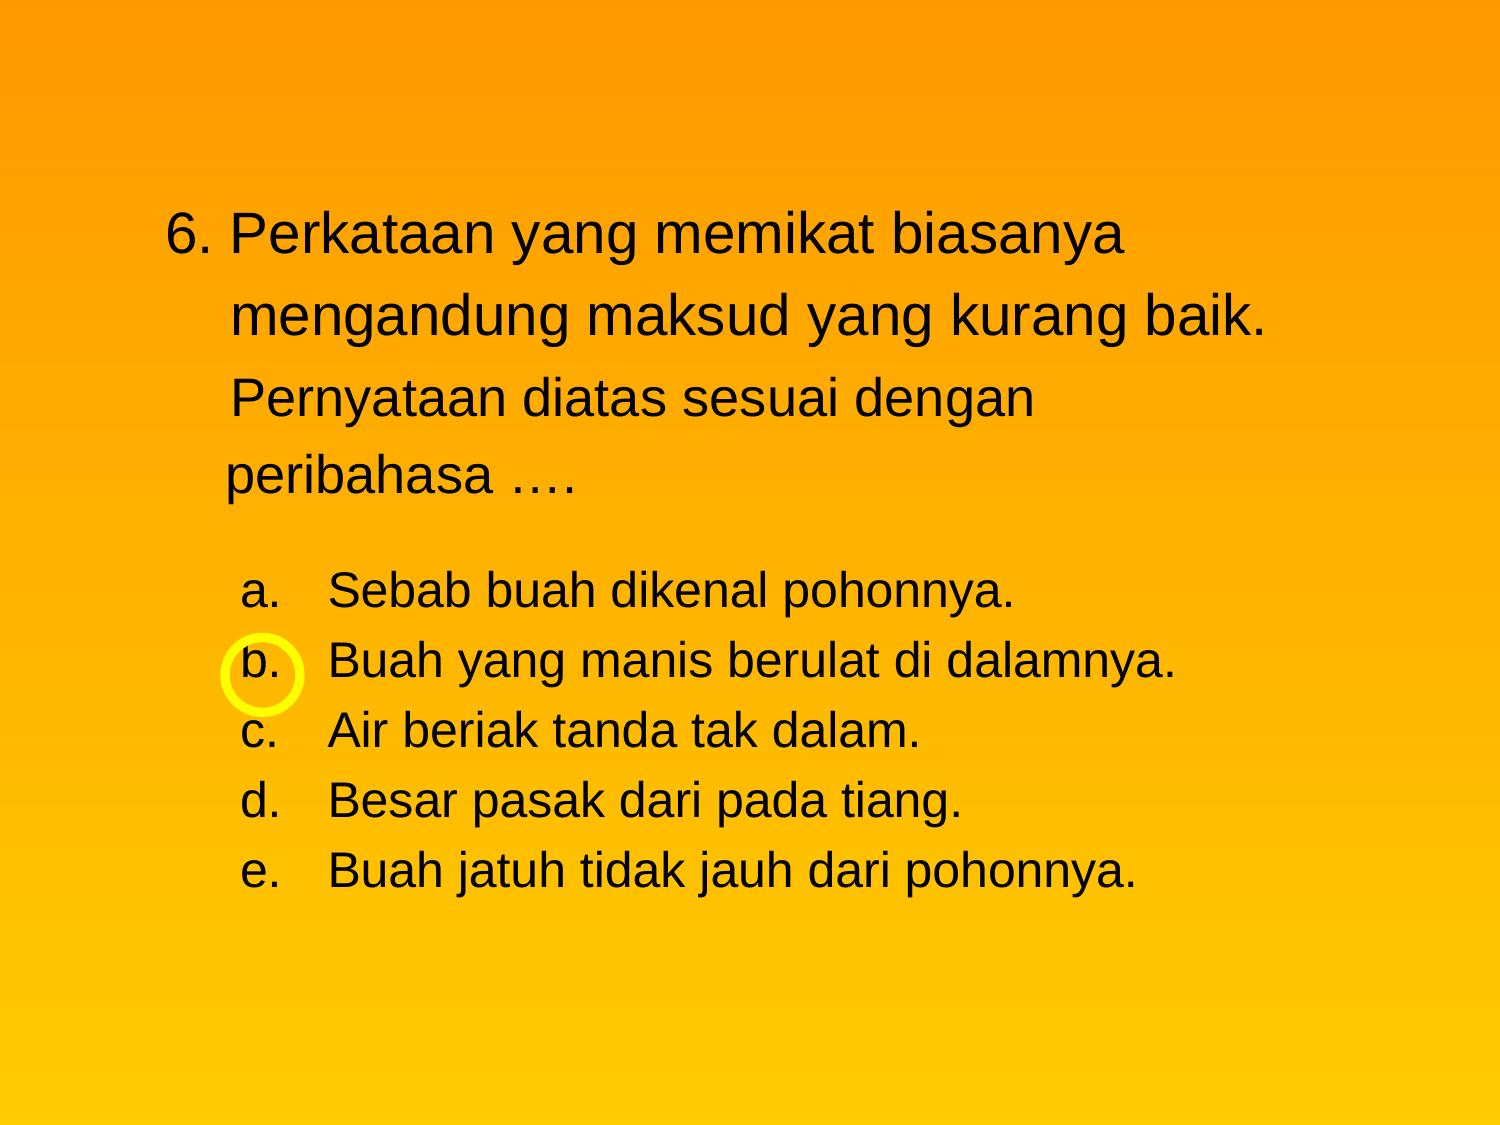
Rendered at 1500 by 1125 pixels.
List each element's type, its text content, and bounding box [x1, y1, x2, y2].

text_box [224, 637, 300, 713]
list 6. Perkataan yang memikat biasanya mengandung maksud yang kurang baik. Pernyataan diatas sesuai dengan peribahasa …. Sebab buah dikenal pohonnya. Buah yang manis berulat di dalamnya. Air beriak tanda tak dalam. Besar pasak dari pada tiang. Buah jatuh tidak jauh dari pohonnya. [149, 187, 1363, 931]
